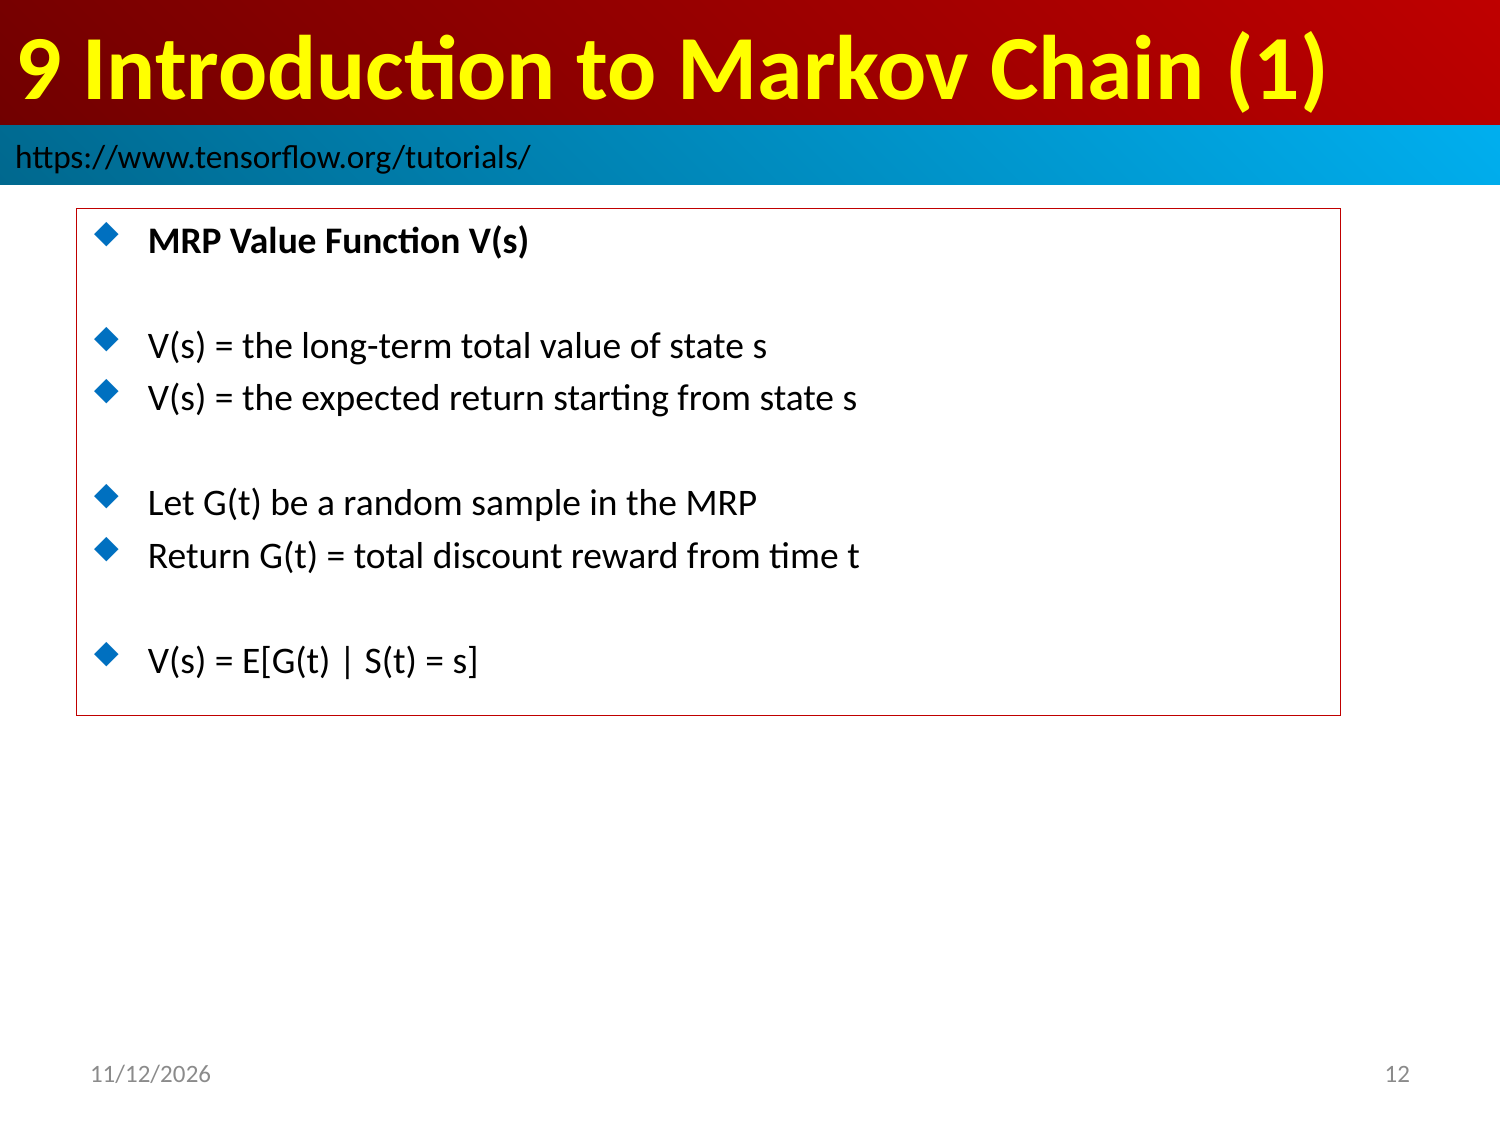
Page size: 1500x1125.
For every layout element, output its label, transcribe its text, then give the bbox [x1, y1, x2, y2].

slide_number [75, 1042, 425, 1103]
slide_number 12 [1074, 1042, 1425, 1103]
subtitle MRP Value Function V(s) V(s) = the long-term total value of state s V(s) = the expected return starting from state s Let G(t) be a random sample in the MRP Return G(t) = total discount reward from time t V(s) = E[G(t) | S(t) = s] [76, 208, 1341, 716]
text_box https://www.tensorflow.org/tutorials/ [0, 125, 1500, 185]
title 9 Introduction to Markov Chain (1) [0, 0, 1500, 125]
